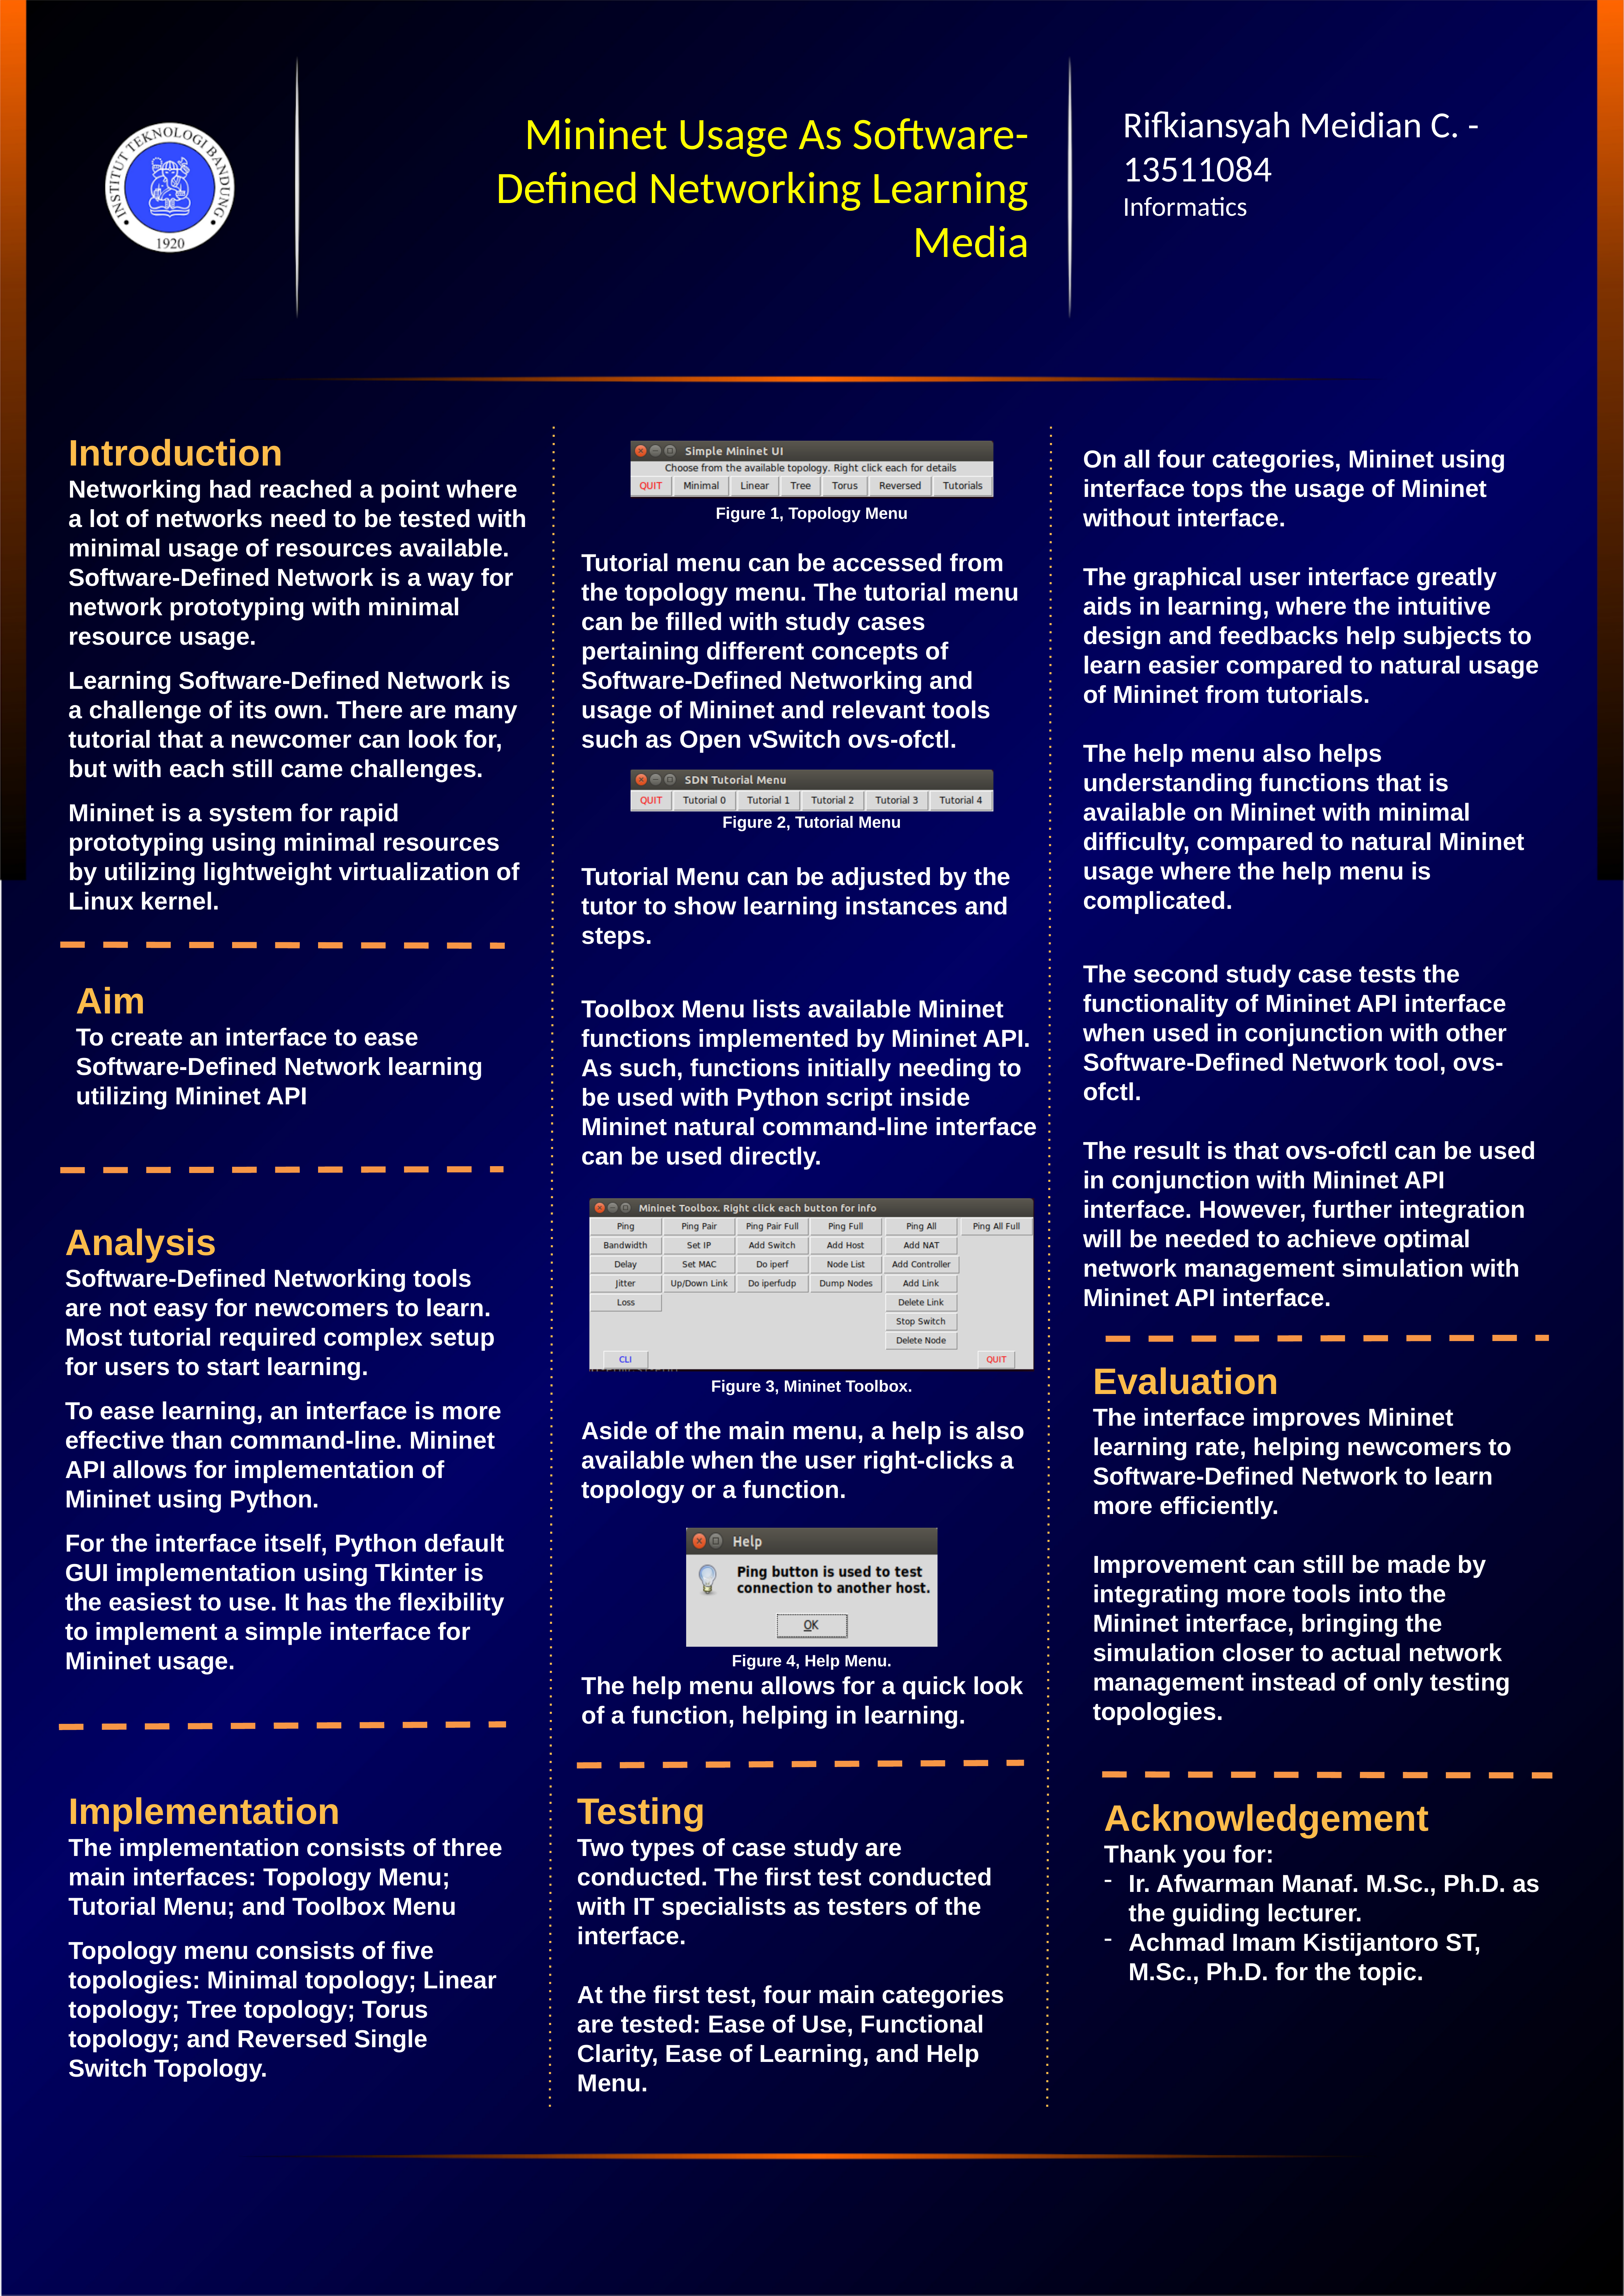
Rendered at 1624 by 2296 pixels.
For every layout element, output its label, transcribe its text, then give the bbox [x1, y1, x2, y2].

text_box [60, 944, 505, 946]
text_box Mininet Usage As Software-Defined Networking Learning Media [471, 102, 1034, 323]
text_box Introduction Networking had reached a point where a lot of networks need to be tested with minimal usage of resources available. Software-Defined Network is a way for network prototyping with minimal resource usage. Learning Software-Defined Network is a challenge of its own. There are many tutorial that a newcomer can look for, but with each still came challenges. Mininet is a system for rapid prototyping using minimal resources by utilizing lightweight virtualization of Linux kernel. [63, 426, 534, 910]
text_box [1047, 426, 1051, 2107]
text_box Testing Two types of case study are conducted. The first test conducted with IT specialists as testers of the interface. At the first test, four main categories are tested: Ease of Use, Functional Clarity, Ease of Learning, and Help Menu. [572, 1785, 1029, 2107]
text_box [59, 1724, 506, 1727]
text_box Figure 1, Topology Menu Tutorial menu can be accessed from the topology menu. The tutorial menu can be filled with study cases pertaining different concepts of Software-Defined Networking and usage of Mininet and relevant tools such as Open vSwitch ovs-ofctl. Figure 2, Tutorial Menu Tutorial Menu can be adjusted by the tutor to show learning instances and steps. Toolbox Menu lists available Mininet functions implemented by Mininet API. As such, functions initially needing to be used with Python script inside Mininet natural command-line interface can be used directly. Figure 3, Mininet Toolbox. Aside of the main menu, a help is also available when the user right-clicks a topology or a function. Figure 4, Help Menu. The help menu allows for a quick look of a function, helping in learning. [576, 427, 1046, 1743]
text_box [550, 426, 554, 2107]
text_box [577, 1762, 1024, 1766]
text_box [60, 1169, 504, 1170]
picture [0, 0, 1624, 2296]
text_box Aim To create an interface to ease Software-Defined Network learning utilizing Mininet API [71, 975, 527, 1102]
text_box Analysis Software-Defined Networking tools are not easy for newcomers to learn. Most tutorial required complex setup for users to start learning. To ease learning, an interface is more effective than command-line. Mininet API allows for implementation of Mininet using Python. For the interface itself, Python default GUI implementation using Tkinter is the easiest to use. It has the flexibility to implement a simple interface for Mininet usage. [60, 1216, 512, 1672]
text_box On all four categories, Mininet using interface tops the usage of Mininet without interface. The graphical user interface greatly aids in learning, where the intuitive design and feedbacks help subjects to learn easier compared to natural usage of Mininet from tutorials. The help menu also helps understanding functions that is available on Mininet with minimal difficulty, compared to natural Mininet usage where the help menu is complicated. The second study case tests the functionality of Mininet API interface when used in conjunction with other Software-Defined Network tool, ovs-ofctl. The result is that ovs-ofctl can be used in conjunction with Mininet API interface. However, further integration will be needed to achieve optimal network management simulation with Mininet API interface. [1078, 441, 1549, 1339]
text_box Implementation The implementation consists of three main interfaces: Topology Menu; Tutorial Menu; and Toolbox Menu Topology menu consists of five topologies: Minimal topology; Linear topology; Tree topology; Torus topology; and Reversed Single Switch Topology. [63, 1785, 515, 2077]
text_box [1105, 1337, 1549, 1339]
text_box Acknowledgement Thank you for: Ir. Afwarman Manaf. M.Sc., Ph.D. as the guiding lecturer. Achmad Imam Kistijantoro ST, M.Sc., Ph.D. for the topic. [1099, 1792, 1555, 2018]
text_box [1102, 1774, 1553, 1776]
text_box Evaluation The interface improves Mininet learning rate, helping newcomers to Software-Defined Network to learn more efficiently. Improvement can still be made by integrating more tools into the Mininet interface, bringing the simulation closer to actual network management instead of only testing topologies. [1088, 1355, 1539, 1759]
text_box Rifkiansyah Meidian C. - 13511084 Informatics [1118, 98, 1521, 239]
